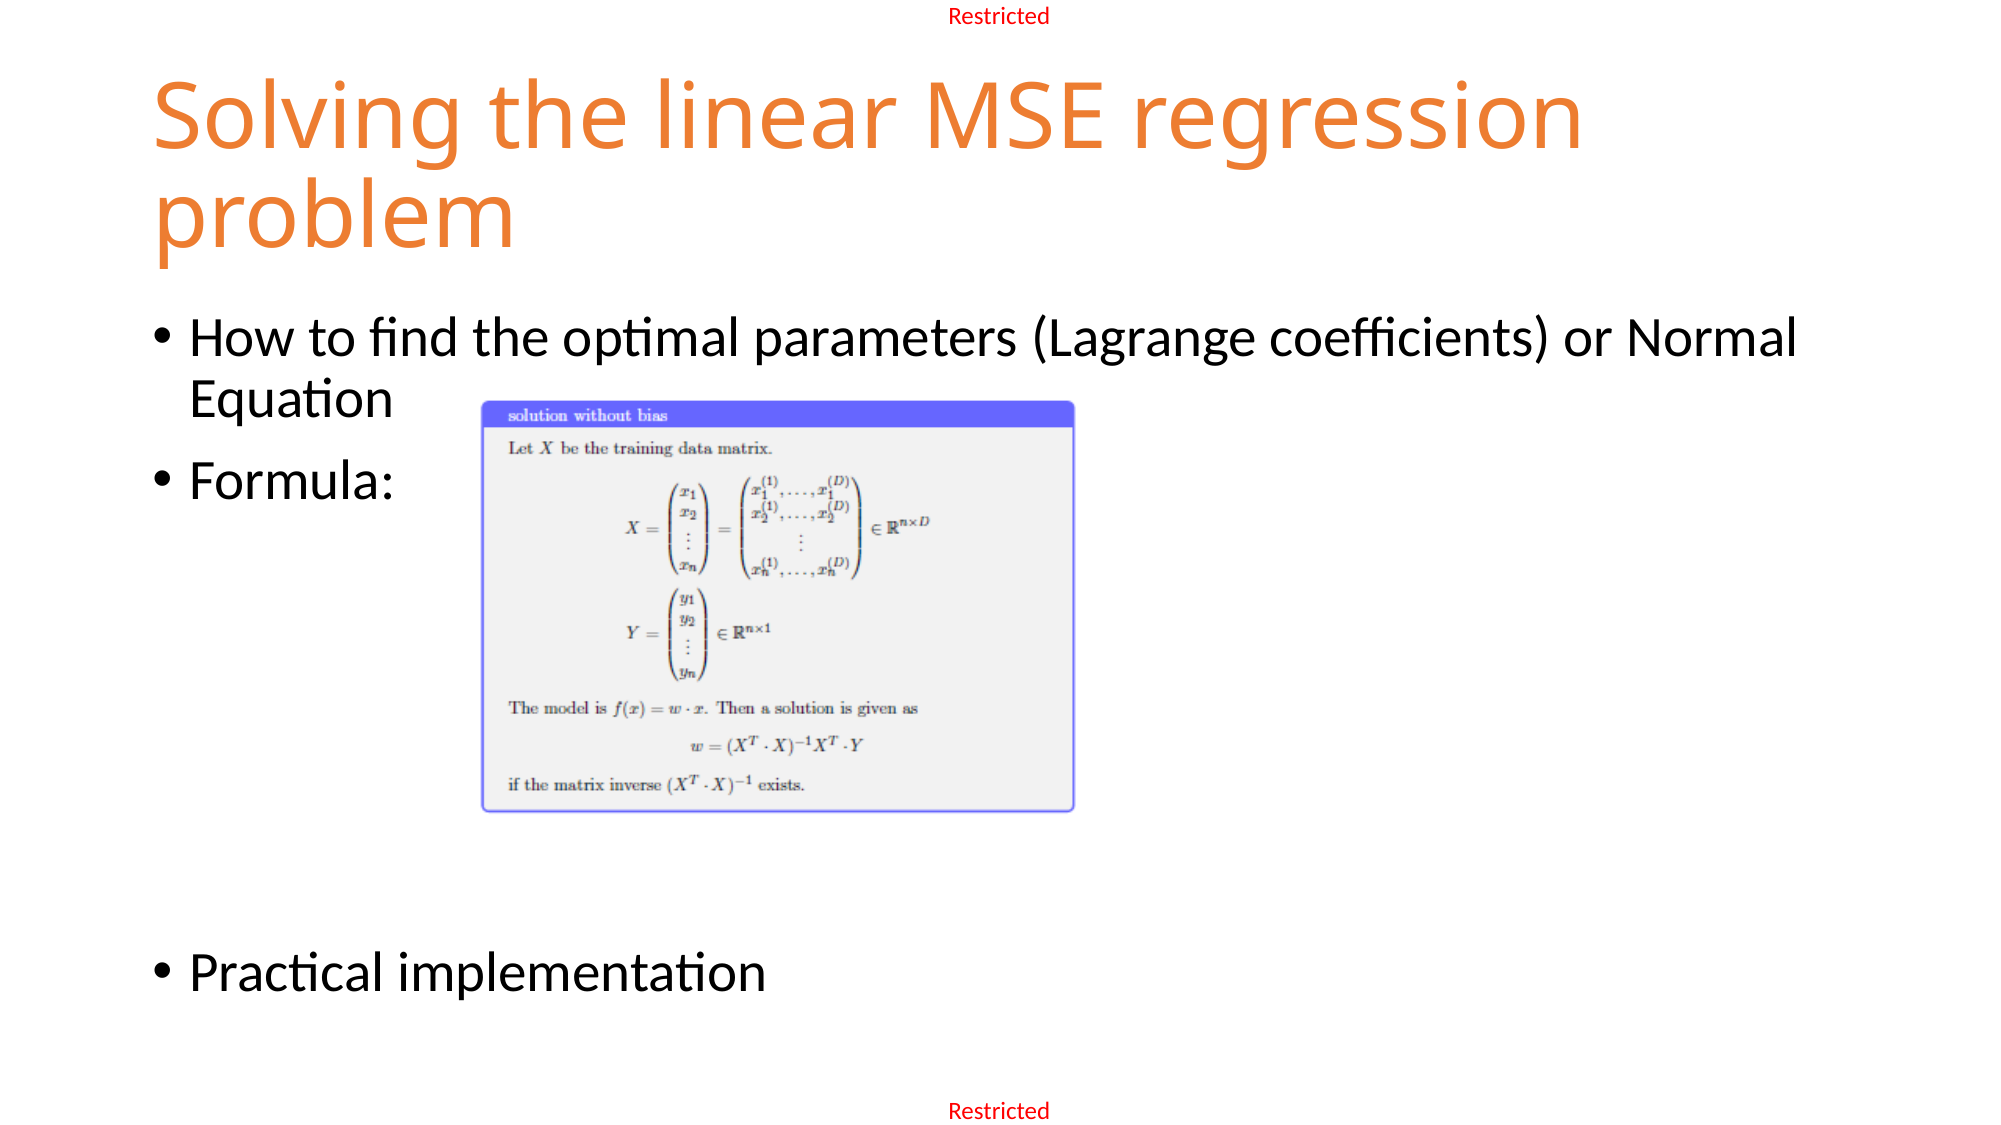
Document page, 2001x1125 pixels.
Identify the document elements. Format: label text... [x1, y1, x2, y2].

title Solving the linear MSE regression problem [137, 59, 1863, 278]
picture [467, 390, 1090, 822]
list How to find the optimal parameters (Lagrange coefficients) or Normal Equation Formula: Practical implementation [137, 299, 1863, 1014]
